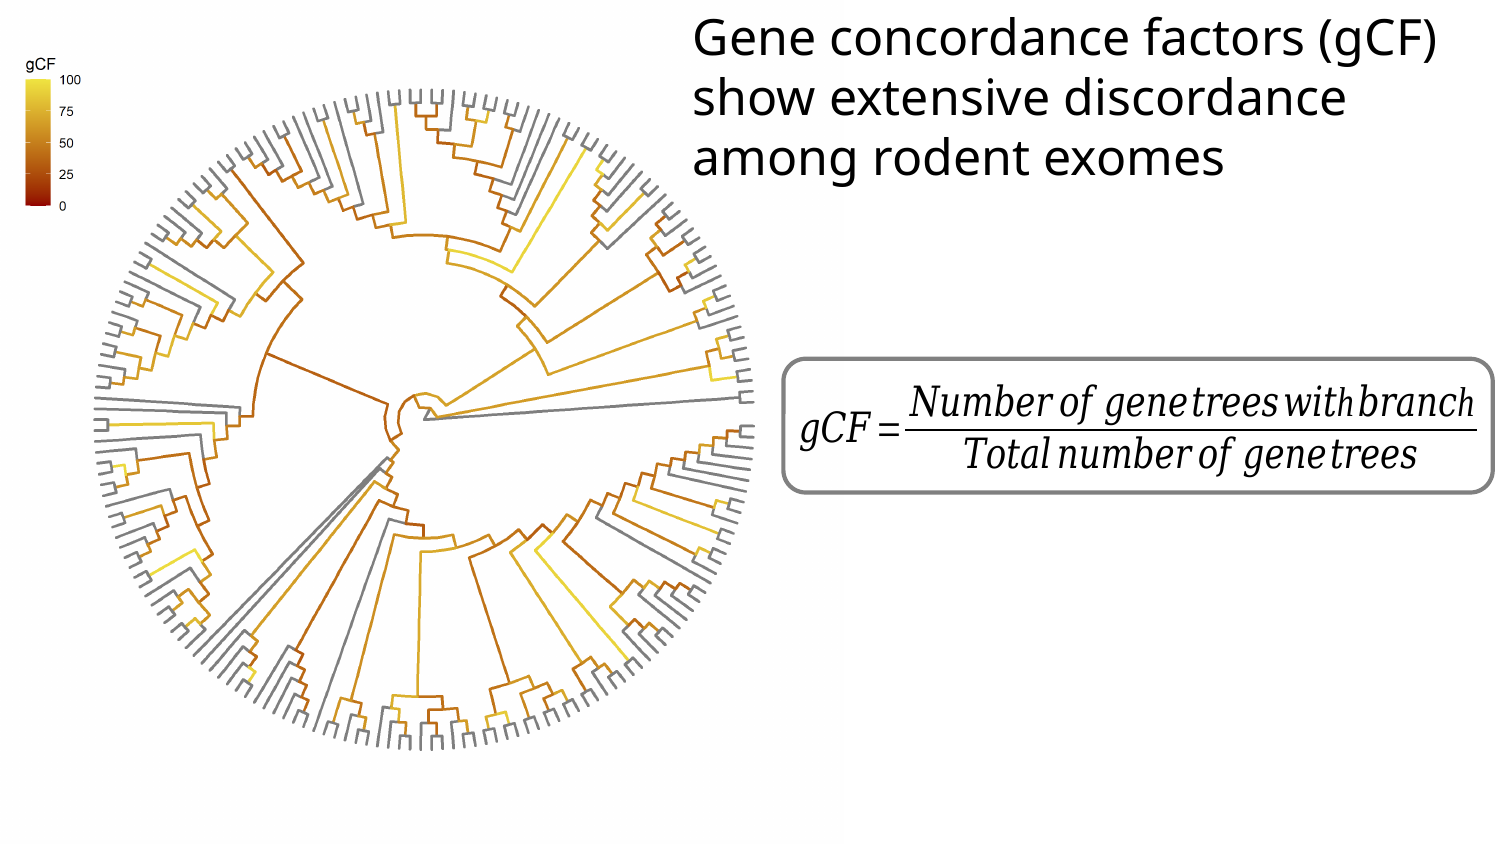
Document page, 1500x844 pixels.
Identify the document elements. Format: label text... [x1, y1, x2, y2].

title Gene concordance factors (gCF) show extensive discordance among rodent exomes [848, 24, 1463, 166]
picture [0, 0, 844, 844]
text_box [783, 358, 1493, 493]
